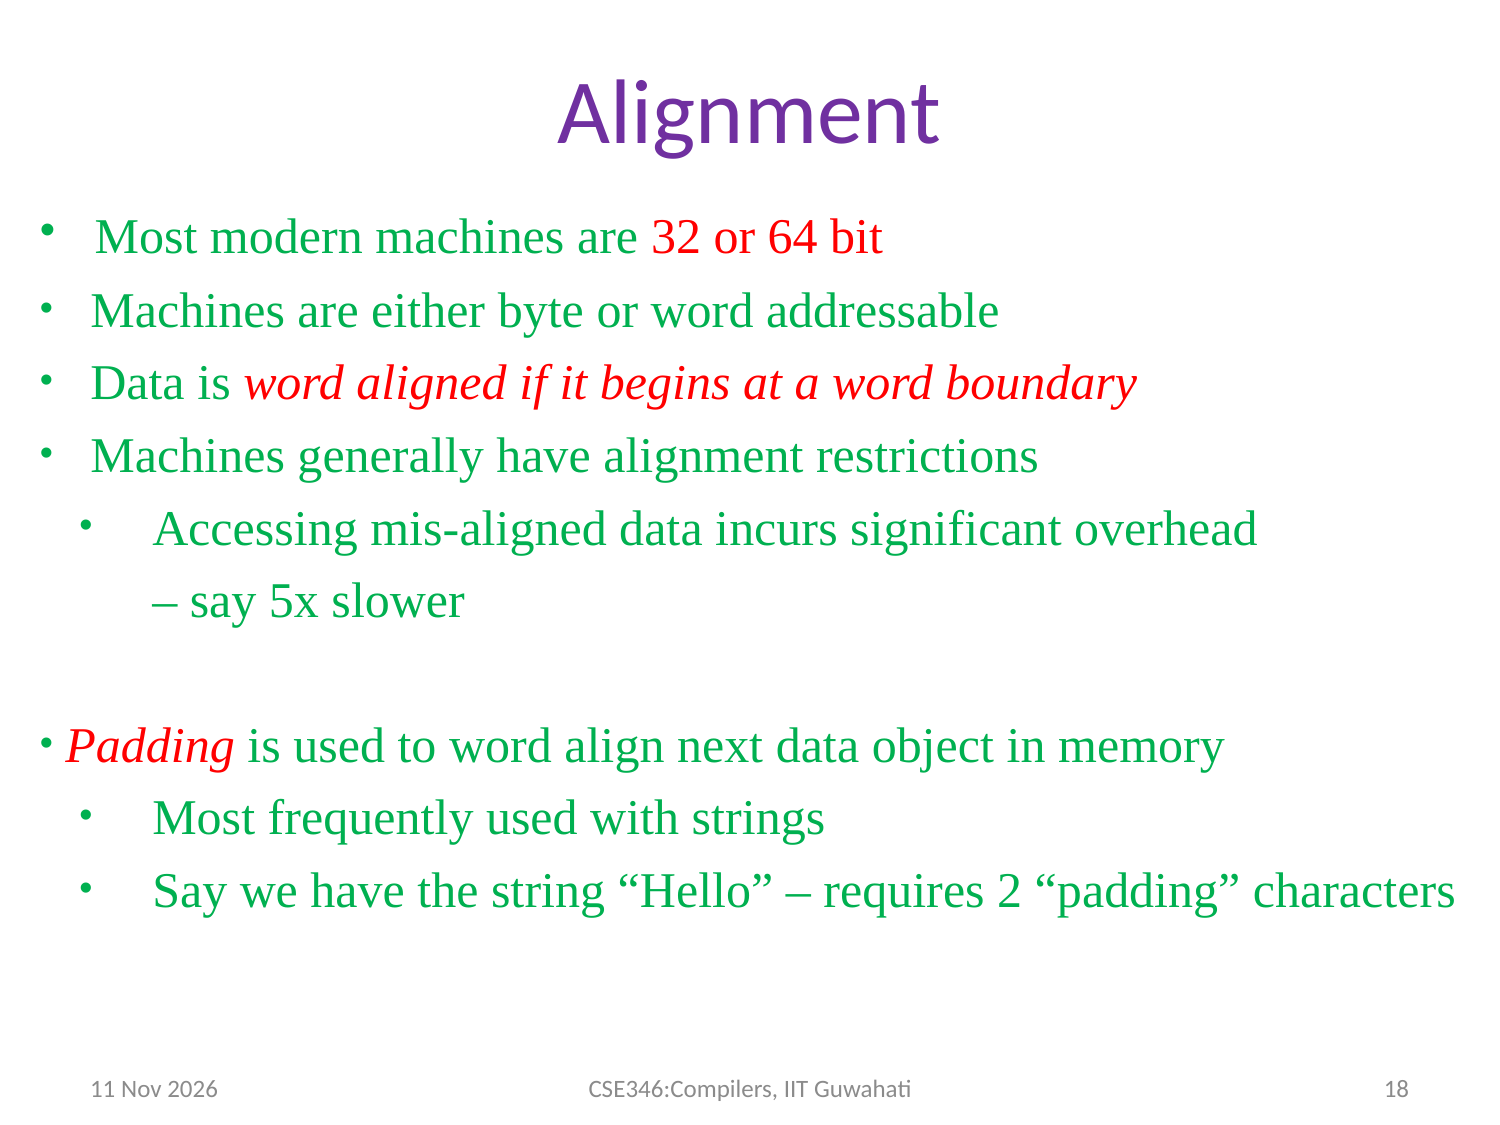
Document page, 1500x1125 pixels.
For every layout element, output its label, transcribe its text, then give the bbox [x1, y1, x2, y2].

footer CSE346:Compilers, IIT Guwahati [513, 1062, 988, 1113]
title Alignment [75, 12, 1425, 187]
text_box Most modern machines are 32 or 64 bit Machines are either byte or word addressable Data is word aligned if it begins at a word boundary Machines generally have alignment restrictions Accessing mis-aligned data incurs significant overhead – say 5x slower Padding is used to word align next data object in memory Most frequently used with strings Say we have the string “Hello” – requires 2 “padding” characters [24, 187, 1500, 1000]
slide_number 18 [1075, 1062, 1425, 1113]
slide_number 9-Apr-14 [75, 1062, 424, 1113]
